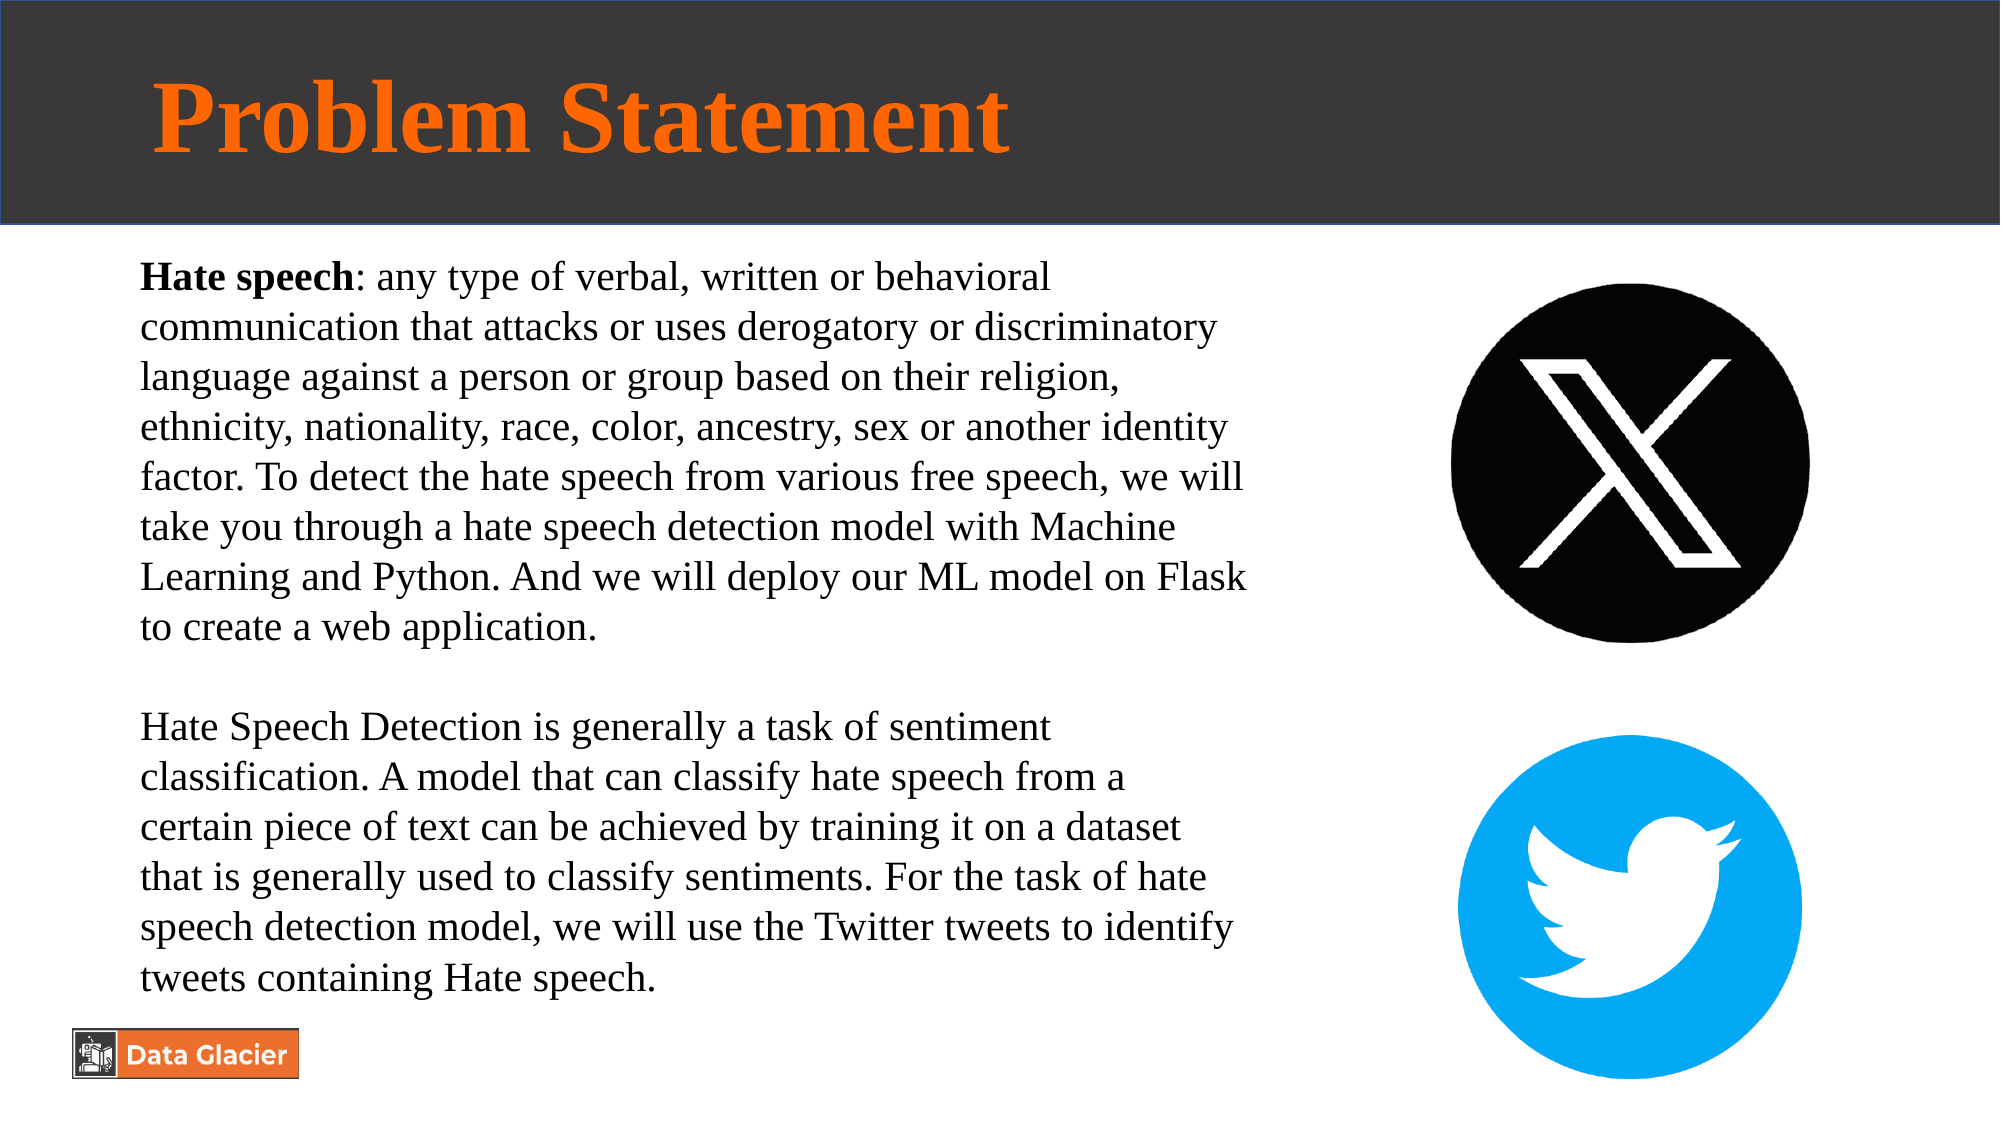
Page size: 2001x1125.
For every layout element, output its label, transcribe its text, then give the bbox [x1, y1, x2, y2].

picture [1524, 817, 1739, 997]
picture [1458, 924, 1607, 1079]
picture [71, 1028, 300, 1079]
text_box [0, 0, 2000, 224]
picture [1636, 734, 1803, 901]
picture [1365, 264, 1895, 662]
picture [1458, 734, 1625, 891]
picture [1653, 914, 1803, 1079]
text_box Hate speech: any type of verbal, written or behavioral communication that attacks or uses derogatory or discriminatory language against a person or group based on their religion, ethnicity, nationality, race, color, ancestry, sex or another identity factor. To detect the hate speech from various free speech, we will take you through a hate speech detection model with Machine Learning and Python. And we will deploy our ML model on Flask to create a web application. Hate Speech Detection is generally a task of sentiment classification. A model that can classify hate speech from a certain piece of text can be achieved by training it on a dataset that is generally used to classify sentiments. For the task of hate speech detection model, we will use the Twitter tweets to identify tweets containing Hate speech. [125, 241, 1264, 1125]
title Problem Statement [137, 9, 1863, 228]
